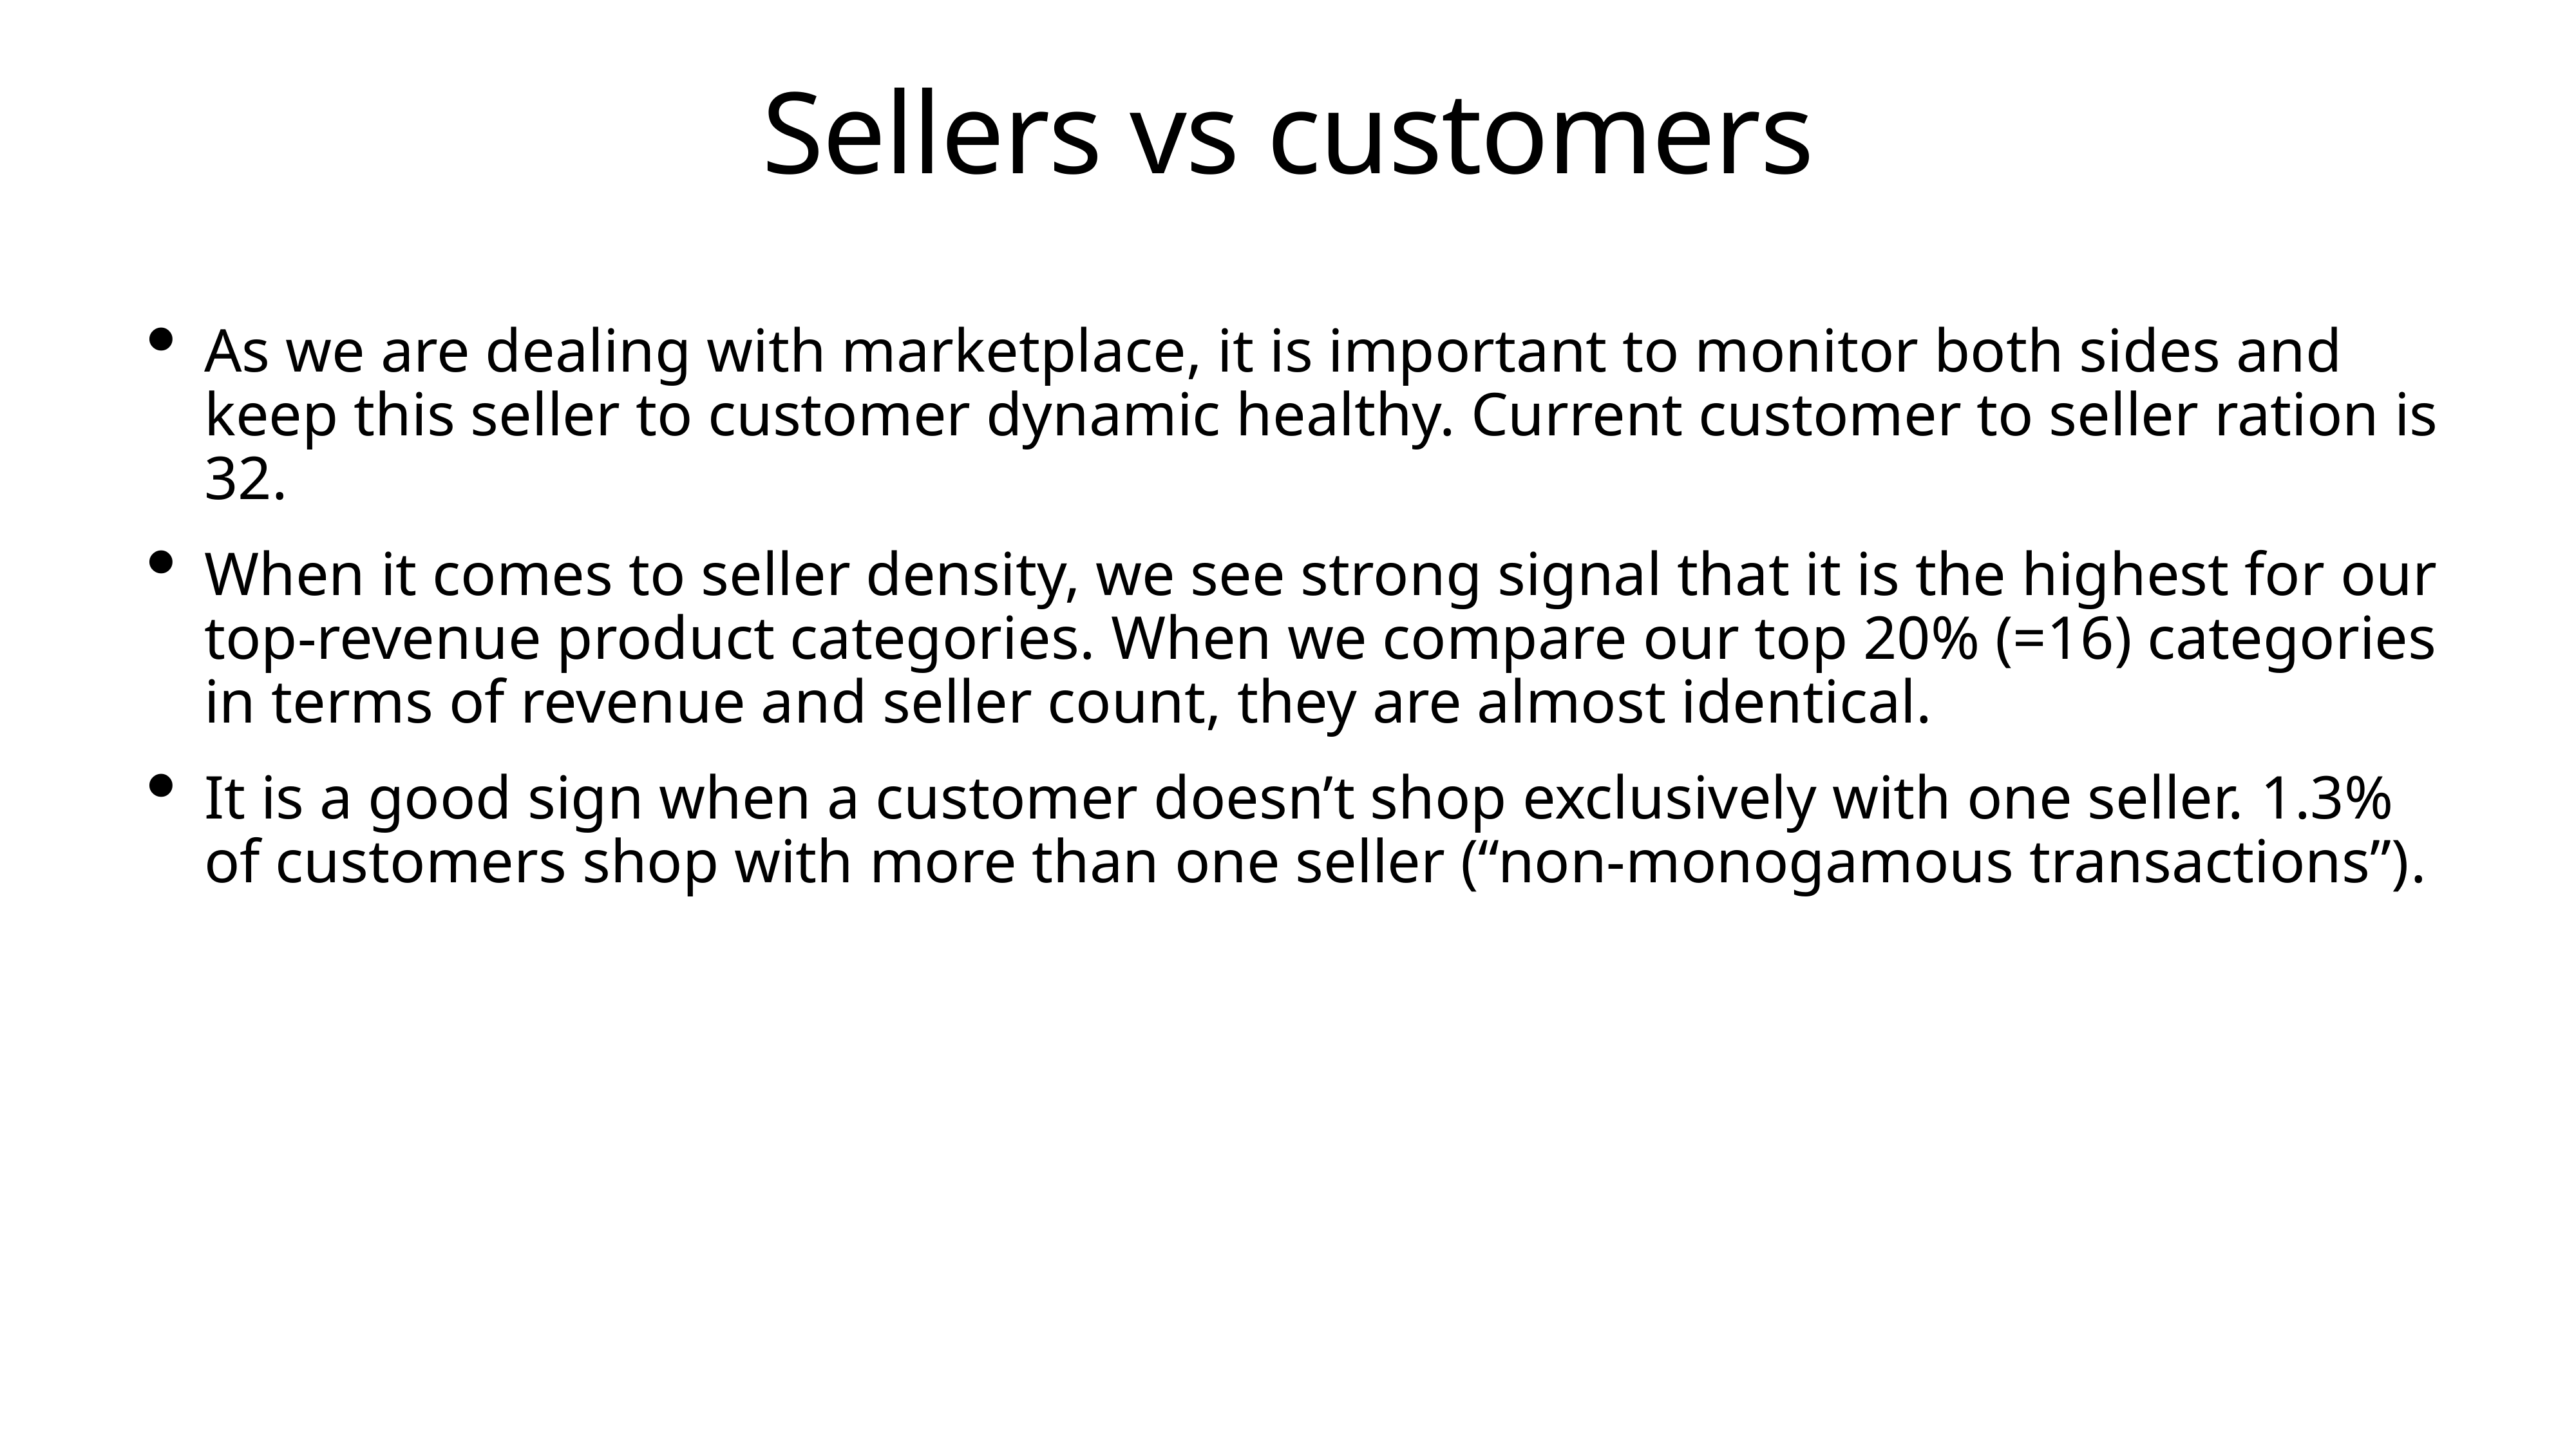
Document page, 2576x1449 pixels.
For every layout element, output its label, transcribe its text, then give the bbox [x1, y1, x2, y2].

title Sellers vs customers [128, 81, 2448, 265]
list As we are dealing with marketplace, it is important to monitor both sides and keep this seller to customer dynamic healthy. Current customer to seller ration is 32. When it comes to seller density, we see strong signal that it is the highest for our top-revenue product categories. When we compare our top 20% (=16) categories in terms of revenue and seller count, they are almost identical. It is a good sign when a customer doesn’t shop exclusively with one seller. 1.3% of customers shop with more than one seller (“non-monogamous transactions”). [140, 315, 2448, 1223]
